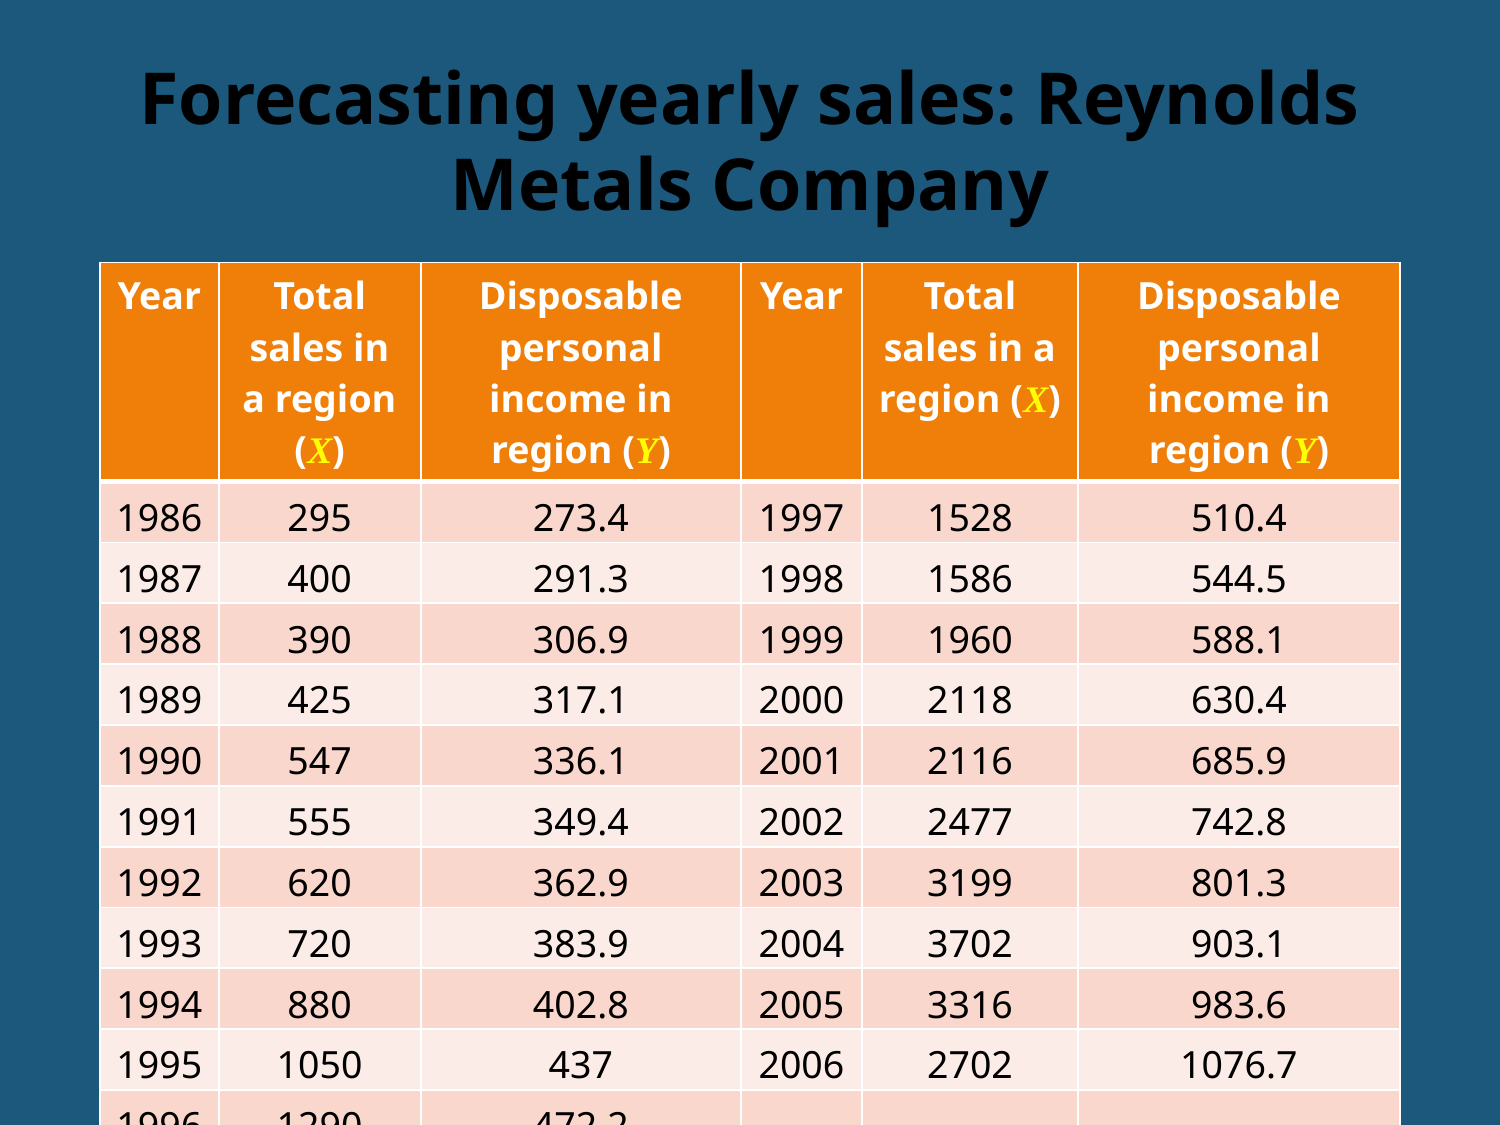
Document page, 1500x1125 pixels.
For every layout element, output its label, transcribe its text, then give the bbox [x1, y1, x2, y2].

table_cell 2116 [863, 726, 1077, 785]
table_cell [863, 1091, 1077, 1125]
table_cell 801.3 [1079, 848, 1399, 907]
table_cell 349.4 [422, 787, 740, 846]
table_cell 1991 [101, 787, 218, 846]
table_cell 1988 [101, 604, 218, 663]
table_cell 2001 [742, 726, 861, 785]
table_cell 880 [220, 969, 420, 1028]
table_cell 400 [220, 543, 420, 602]
table_cell 588.1 [1079, 604, 1399, 663]
table_cell 3316 [863, 969, 1077, 1028]
table_cell 2005 [742, 969, 861, 1028]
table_header Total sales in a region (X) [220, 263, 420, 479]
table_cell 291.3 [422, 543, 740, 602]
table_cell 1996 [101, 1091, 218, 1125]
table_cell 2002 [742, 787, 861, 846]
table_cell 1528 [863, 484, 1077, 542]
table_header Disposable personal income in region (Y) [1079, 263, 1399, 479]
table_cell 3702 [863, 908, 1077, 967]
table_header Year [742, 263, 861, 479]
table_cell 2118 [863, 665, 1077, 724]
table_cell 903.1 [1079, 908, 1399, 967]
table_cell 3199 [863, 848, 1077, 907]
table_cell 336.1 [422, 726, 740, 785]
table_cell 362.9 [422, 848, 740, 907]
table_cell 685.9 [1079, 726, 1399, 785]
table_cell 1989 [101, 665, 218, 724]
table_cell 630.4 [1079, 665, 1399, 724]
table_cell 2003 [742, 848, 861, 907]
table_cell 1986 [101, 484, 218, 542]
table_cell 983.6 [1079, 969, 1399, 1028]
table_cell 472.2 [422, 1091, 740, 1125]
title Forecasting yearly sales: Reynolds Metals Company [75, 45, 1425, 233]
table_cell 306.9 [422, 604, 740, 663]
table_cell 273.4 [422, 484, 740, 542]
table_cell 425 [220, 665, 420, 724]
table_cell 1987 [101, 543, 218, 602]
table_header Total sales in a region (X) [863, 263, 1077, 479]
table_cell 544.5 [1079, 543, 1399, 602]
table_cell 510.4 [1079, 484, 1399, 542]
table_cell 295 [220, 484, 420, 542]
table_cell 1992 [101, 848, 218, 907]
table_cell 1994 [101, 969, 218, 1028]
table_cell 547 [220, 726, 420, 785]
table_cell [742, 1091, 861, 1125]
table_cell 1990 [101, 726, 218, 785]
table_cell 555 [220, 787, 420, 846]
table_cell 1998 [742, 543, 861, 602]
table_cell [1079, 1091, 1399, 1125]
table_cell 1960 [863, 604, 1077, 663]
table_cell 2000 [742, 665, 861, 724]
table_cell 402.8 [422, 969, 740, 1028]
table_cell 720 [220, 908, 420, 967]
table_cell 2477 [863, 787, 1077, 846]
table_cell 1076.7 [1079, 1030, 1399, 1089]
table_cell 2004 [742, 908, 861, 967]
table_cell 1997 [742, 484, 861, 542]
table_cell 317.1 [422, 665, 740, 724]
table_cell 1290 [220, 1091, 420, 1125]
table_cell 1999 [742, 604, 861, 663]
table_cell 1993 [101, 908, 218, 967]
table_cell 390 [220, 604, 420, 663]
table_cell 1995 [101, 1030, 218, 1089]
table_cell 1050 [220, 1030, 420, 1089]
table_cell 620 [220, 848, 420, 907]
table_header Disposable personal income in region (Y) [422, 263, 740, 479]
table_cell 1586 [863, 543, 1077, 602]
table_cell 2006 [742, 1030, 861, 1089]
table_cell 2702 [863, 1030, 1077, 1089]
table_header Year [101, 263, 218, 479]
table_cell 742.8 [1079, 787, 1399, 846]
table_cell 383.9 [422, 908, 740, 967]
table_cell 437 [422, 1030, 740, 1089]
